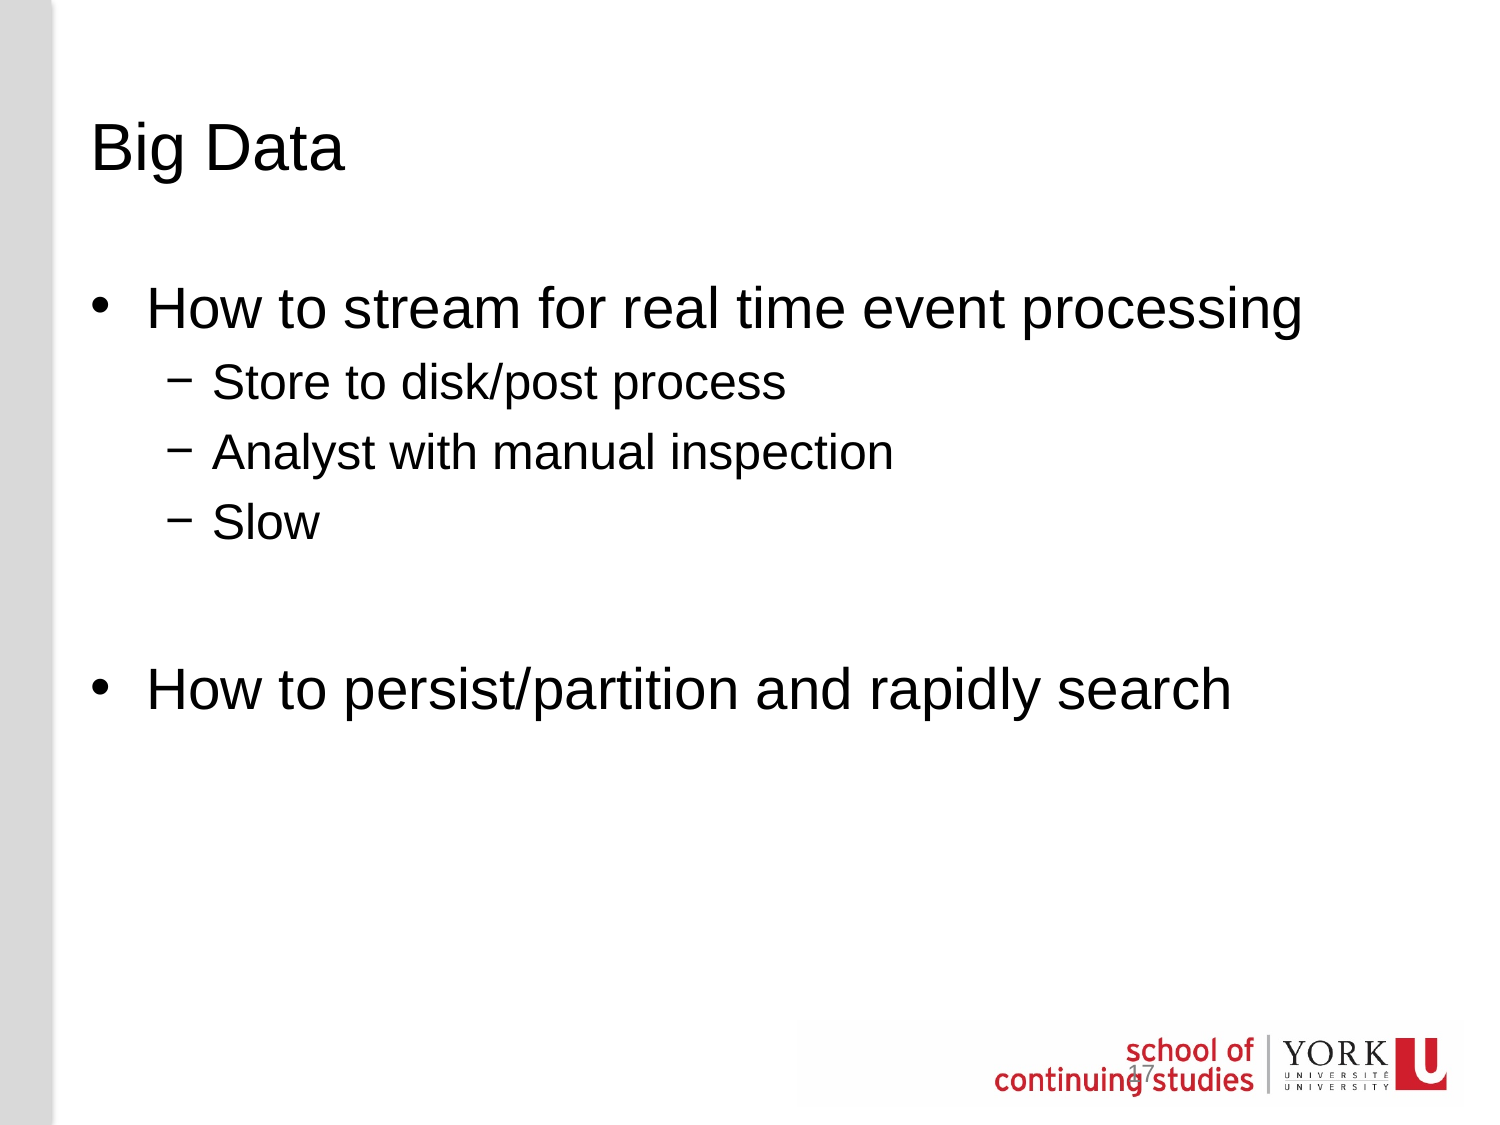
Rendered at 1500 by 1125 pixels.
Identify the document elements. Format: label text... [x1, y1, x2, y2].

title Big Data [75, 50, 1450, 238]
picture [797, 1020, 1464, 1107]
slide_number 17 [1112, 1042, 1463, 1103]
list How to stream for real time event processing Store to disk/post process Analyst with manual inspection Slow How to persist/partition and rapidly search [75, 262, 1425, 1088]
